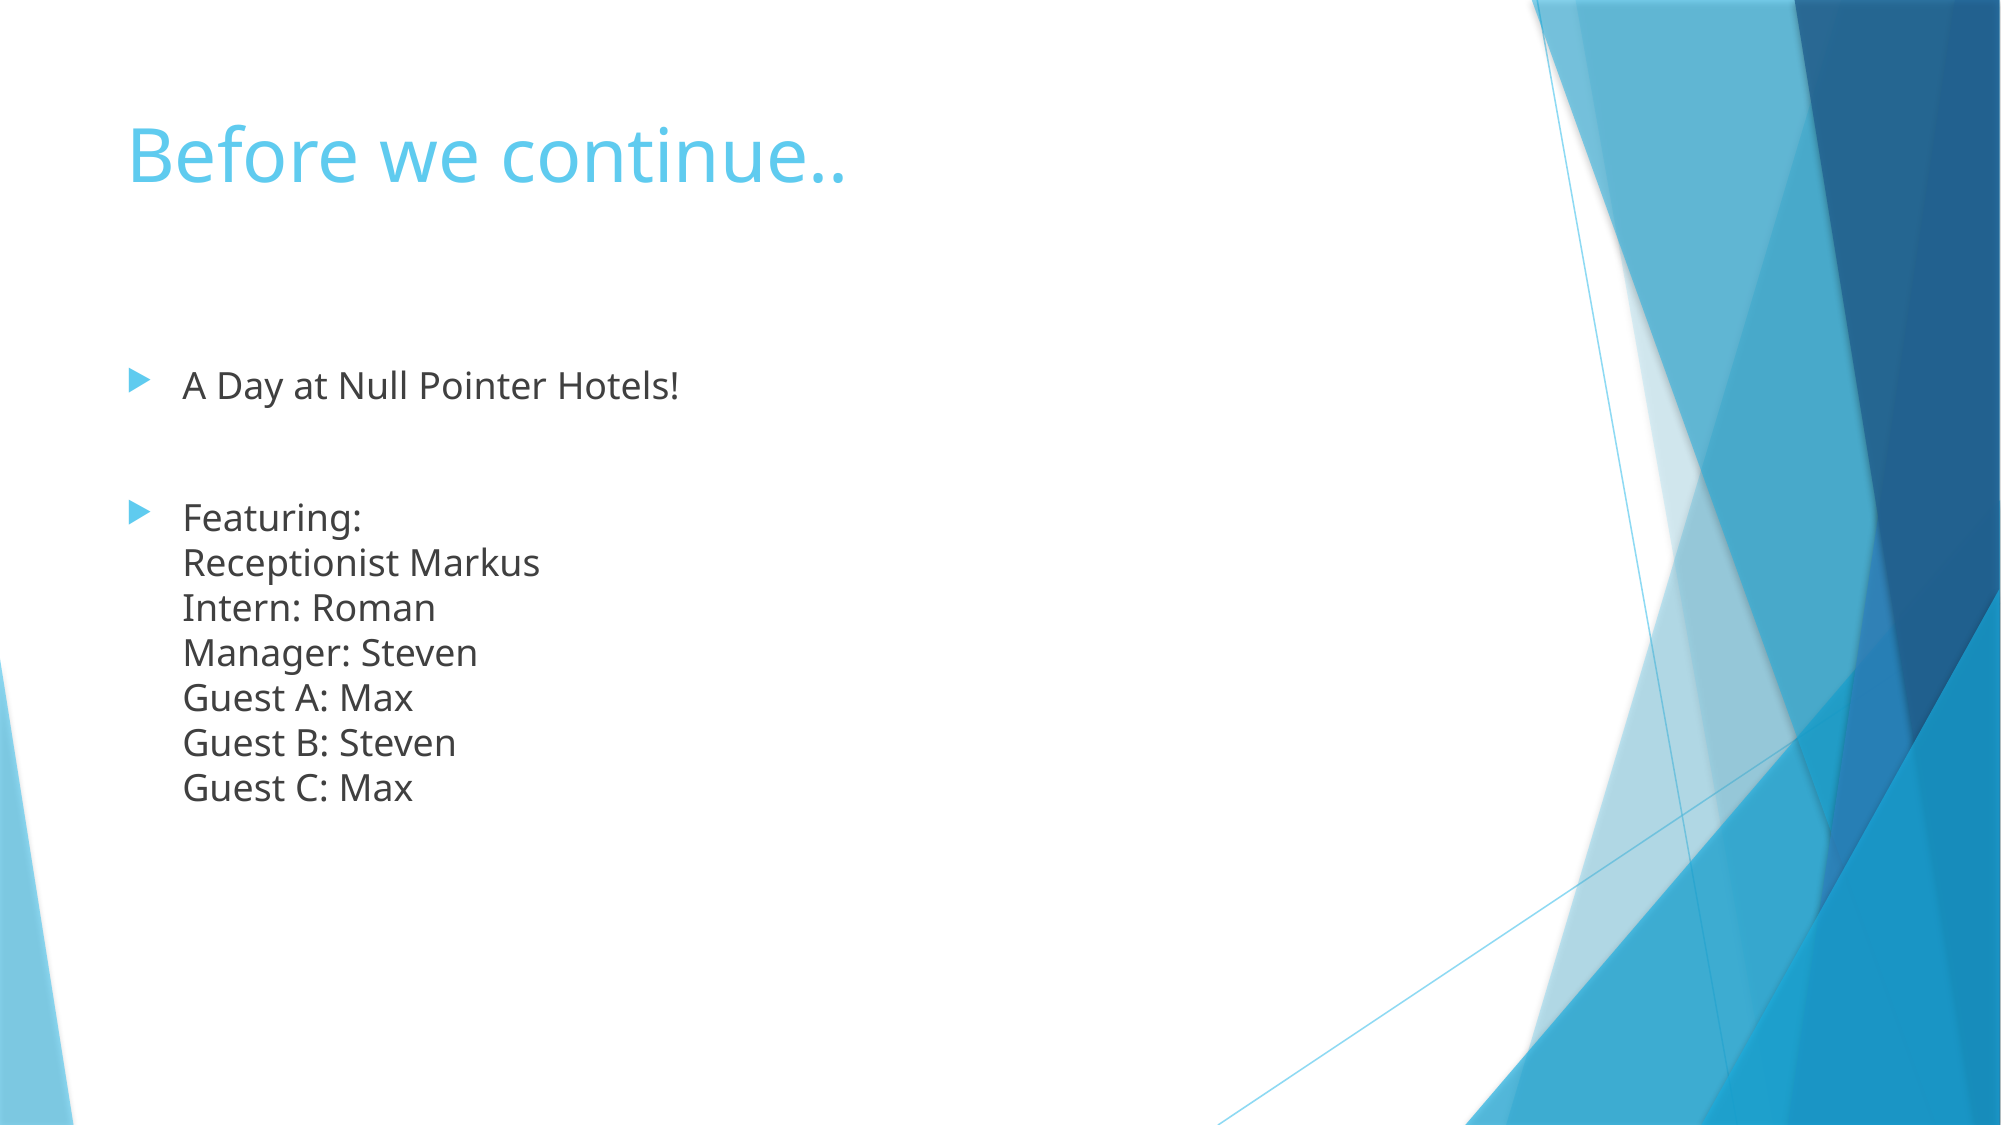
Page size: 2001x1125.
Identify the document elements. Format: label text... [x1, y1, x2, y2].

title Before we continue.. [111, 99, 1522, 317]
list A Day at Null Pointer Hotels! Featuring: Receptionist Markus Intern: Roman Manager: Steven Guest A: Max Guest B: Steven Guest C: Max [111, 354, 1522, 992]
